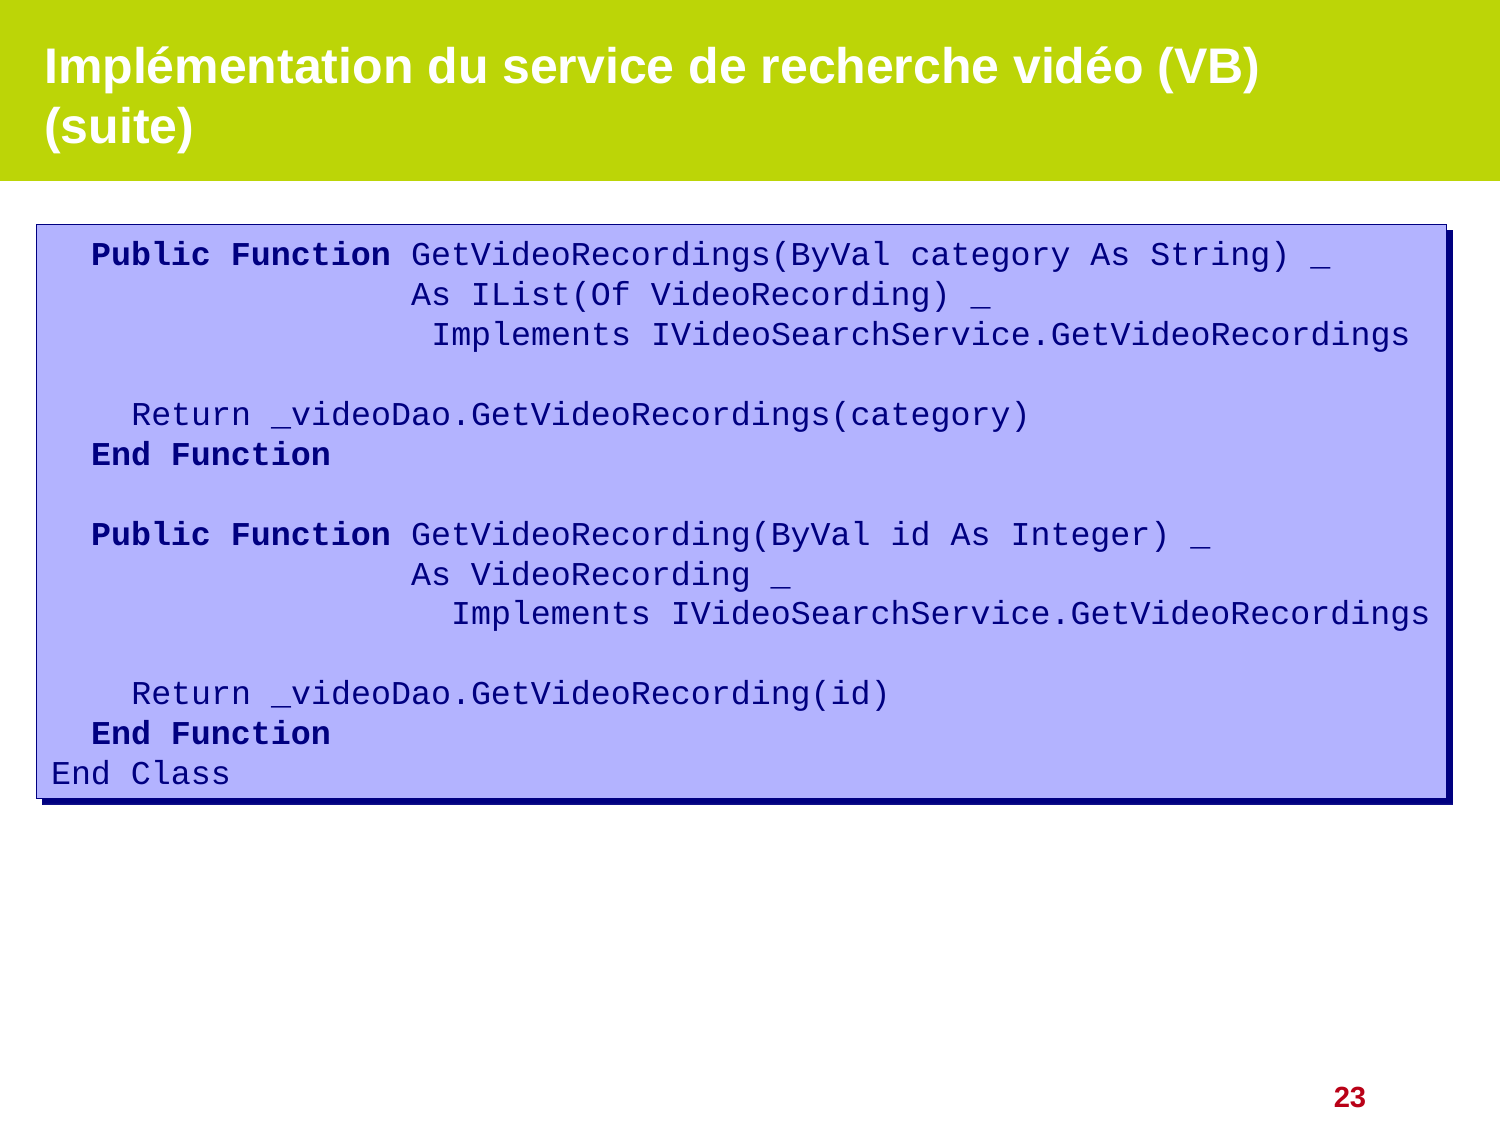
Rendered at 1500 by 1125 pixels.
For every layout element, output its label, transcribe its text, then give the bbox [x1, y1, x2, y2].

text_box Public Function GetVideoRecordings(ByVal category As String) _ As IList(Of VideoRecording) _ Implements IVideoSearchService.GetVideoRecordings Return _videoDao.GetVideoRecordings(category) End Function Public Function GetVideoRecording(ByVal id As Integer) _ As VideoRecording _ Implements IVideoSearchService.GetVideoRecordings Return _videoDao.GetVideoRecording(id) End Function End Class [36, 224, 1447, 799]
title Implémentation du service de recherche vidéo (VB) (suite) [29, 26, 1308, 146]
